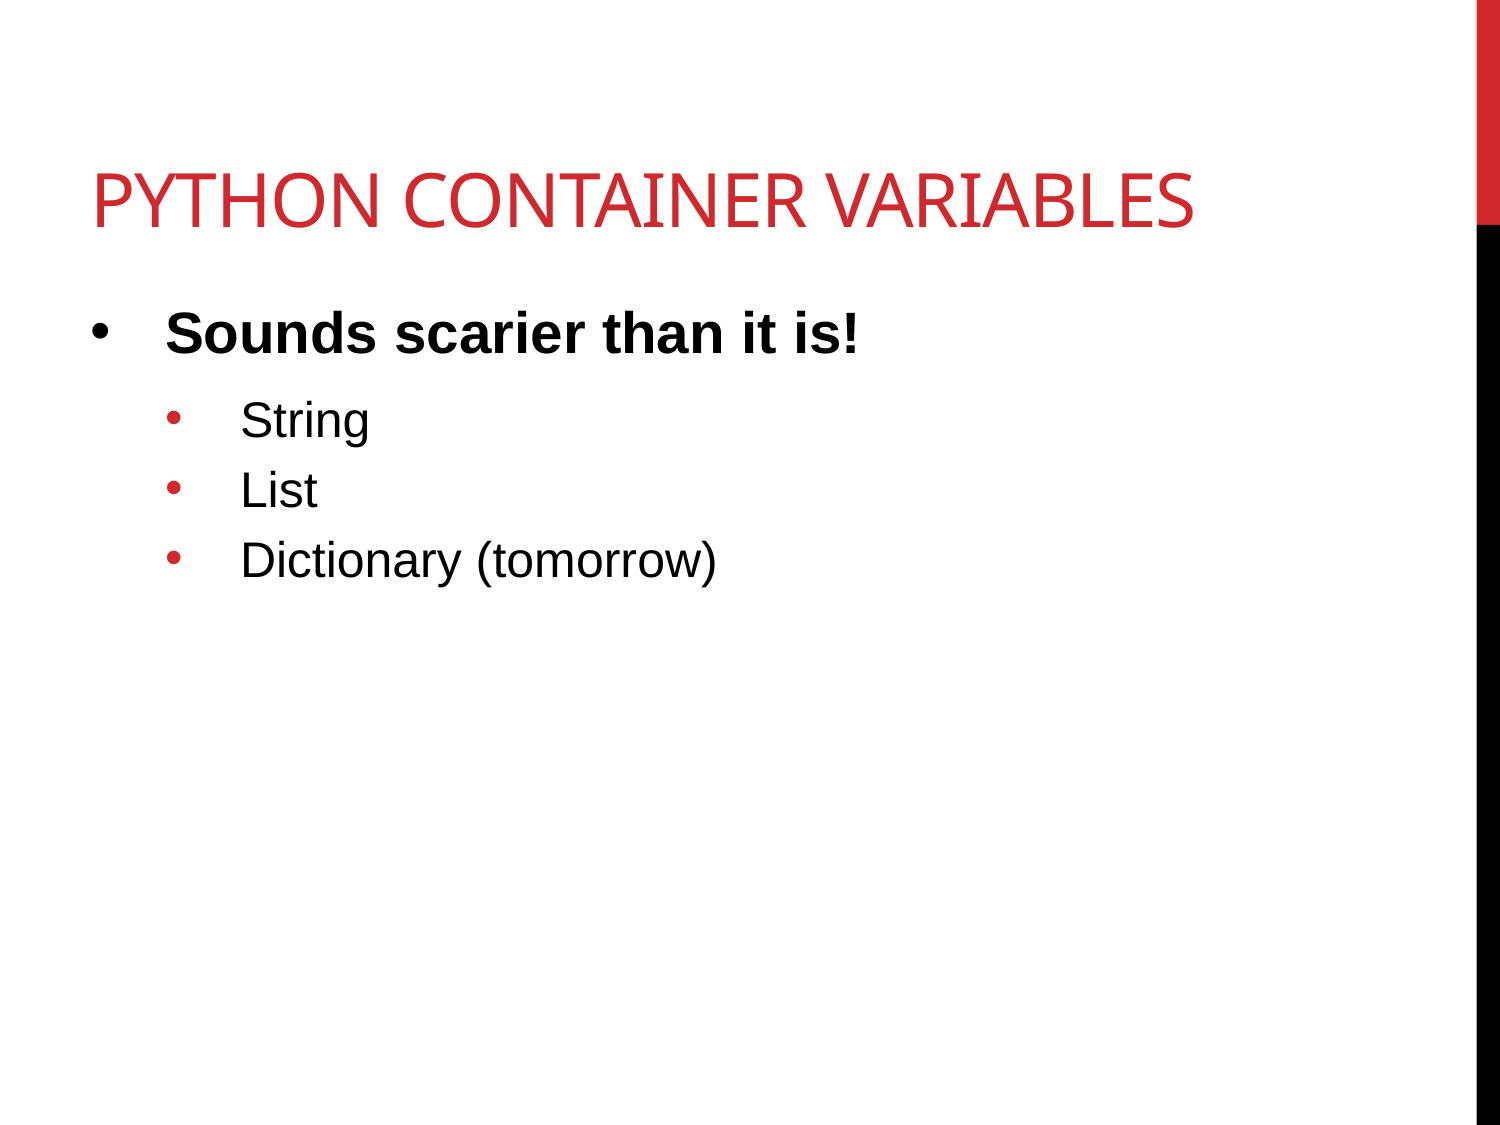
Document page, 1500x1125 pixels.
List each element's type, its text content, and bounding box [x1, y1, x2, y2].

list Sounds scarier than it is! String List Dictionary (tomorrow) [75, 287, 1325, 1005]
title python container variables [75, 25, 1325, 250]
